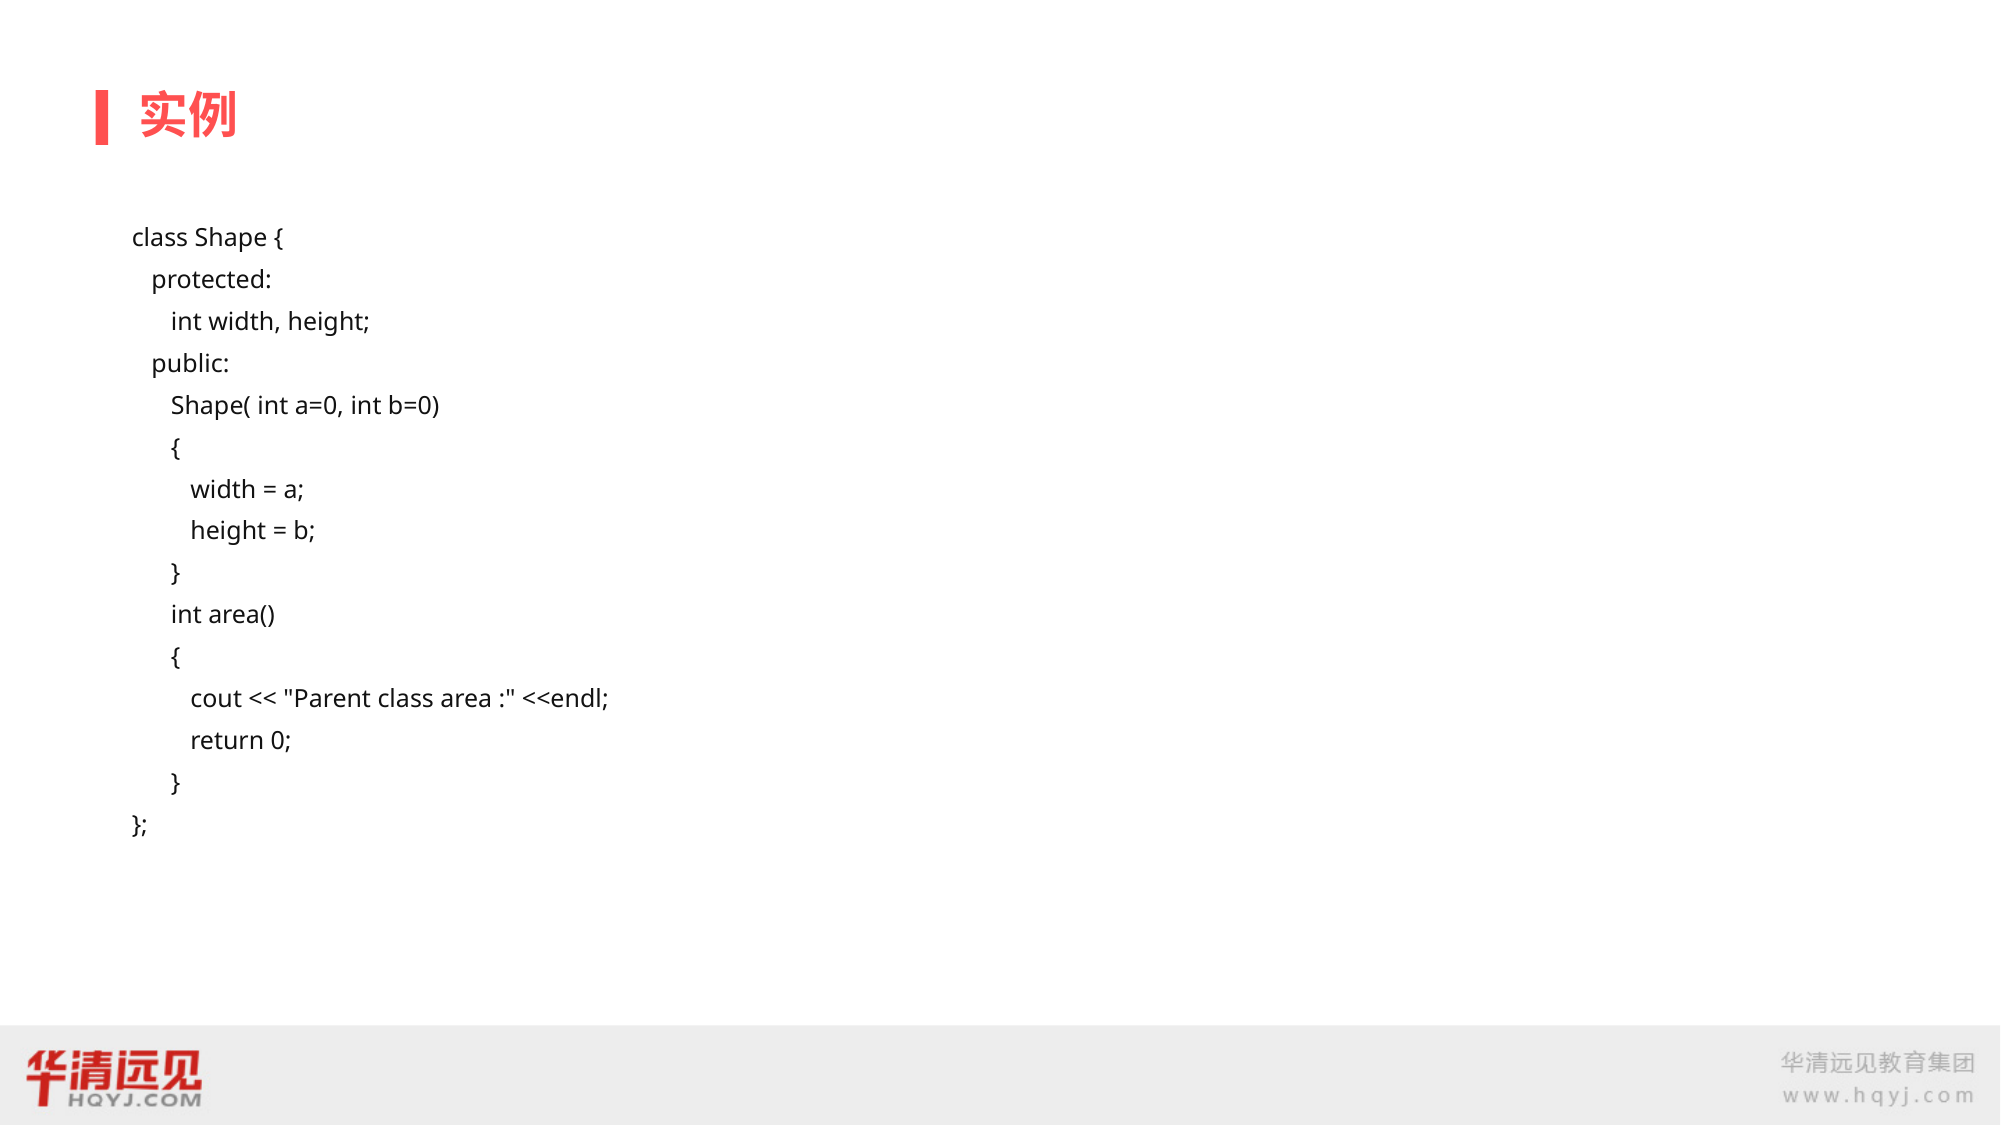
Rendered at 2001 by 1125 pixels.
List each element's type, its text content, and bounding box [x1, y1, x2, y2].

title 实例 [123, 76, 1876, 145]
list class Shape { protected: int width, height; public: Shape( int a=0, int b=0) { width = a; height = b; } int area() { cout << "Parent class area :" <<endl; return 0; } }; [116, 202, 1877, 939]
picture [0, 0, 2001, 1125]
